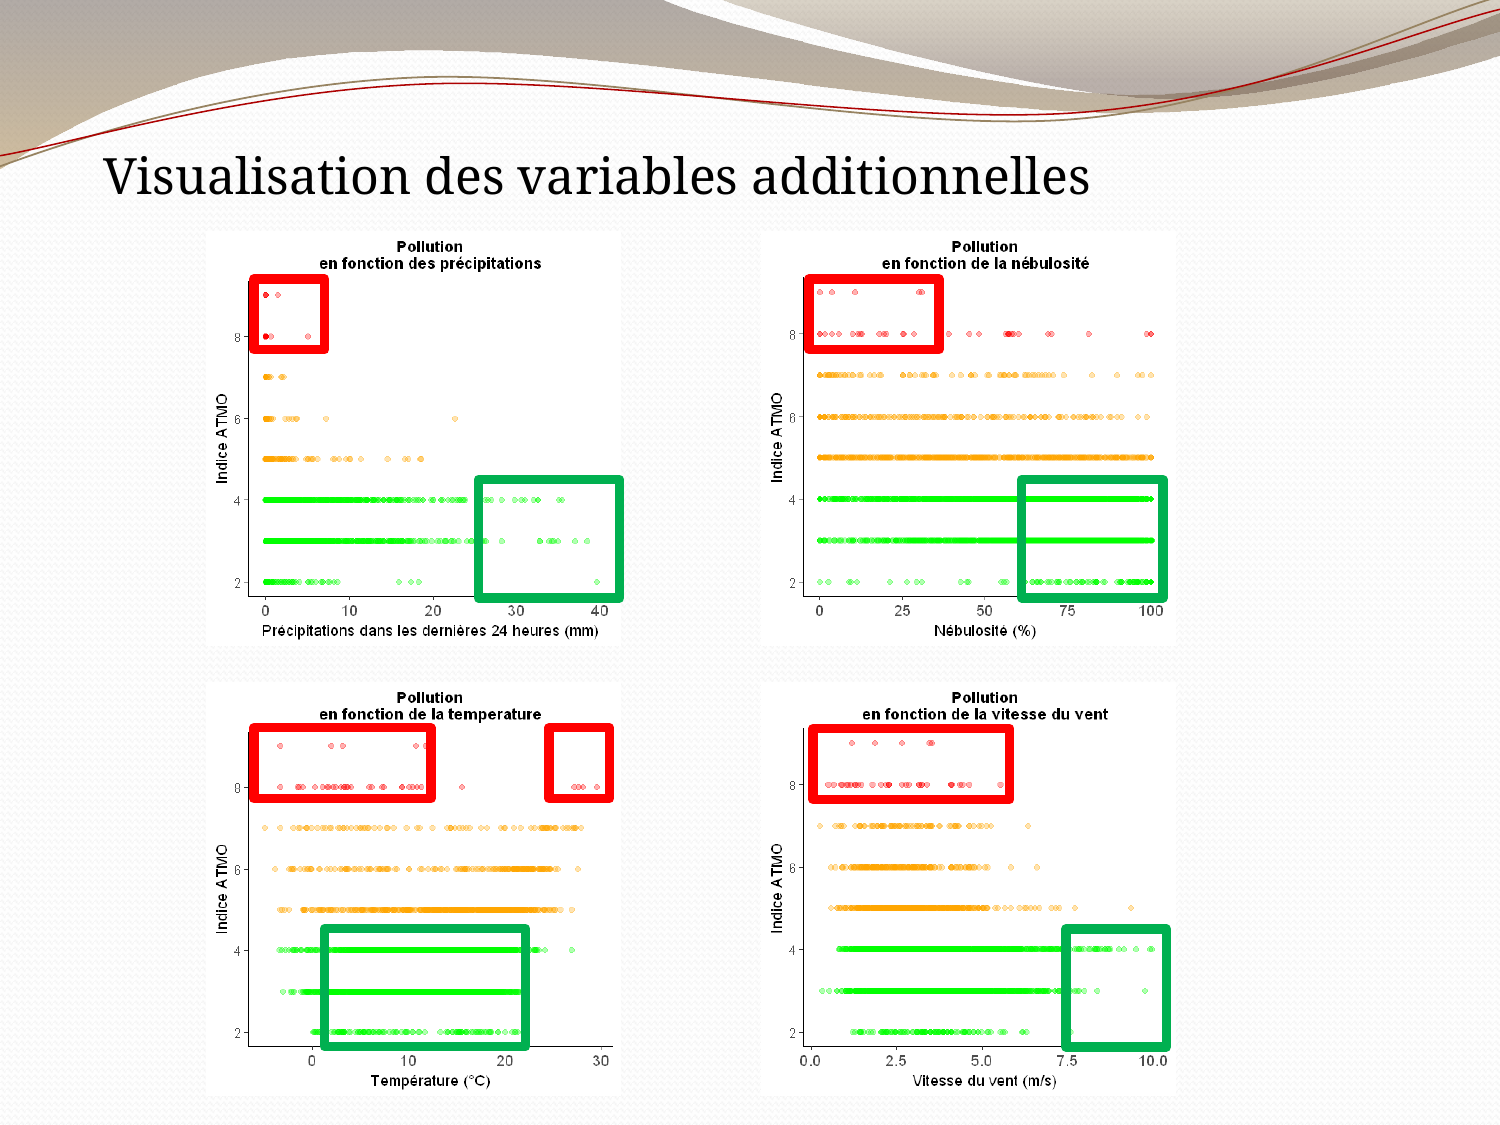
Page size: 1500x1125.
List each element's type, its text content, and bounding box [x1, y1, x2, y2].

picture [206, 682, 621, 1097]
picture [761, 682, 1176, 1097]
picture [206, 231, 621, 646]
picture [761, 231, 1176, 646]
text_box Visualisation des variables additionnelles [88, 137, 1117, 212]
